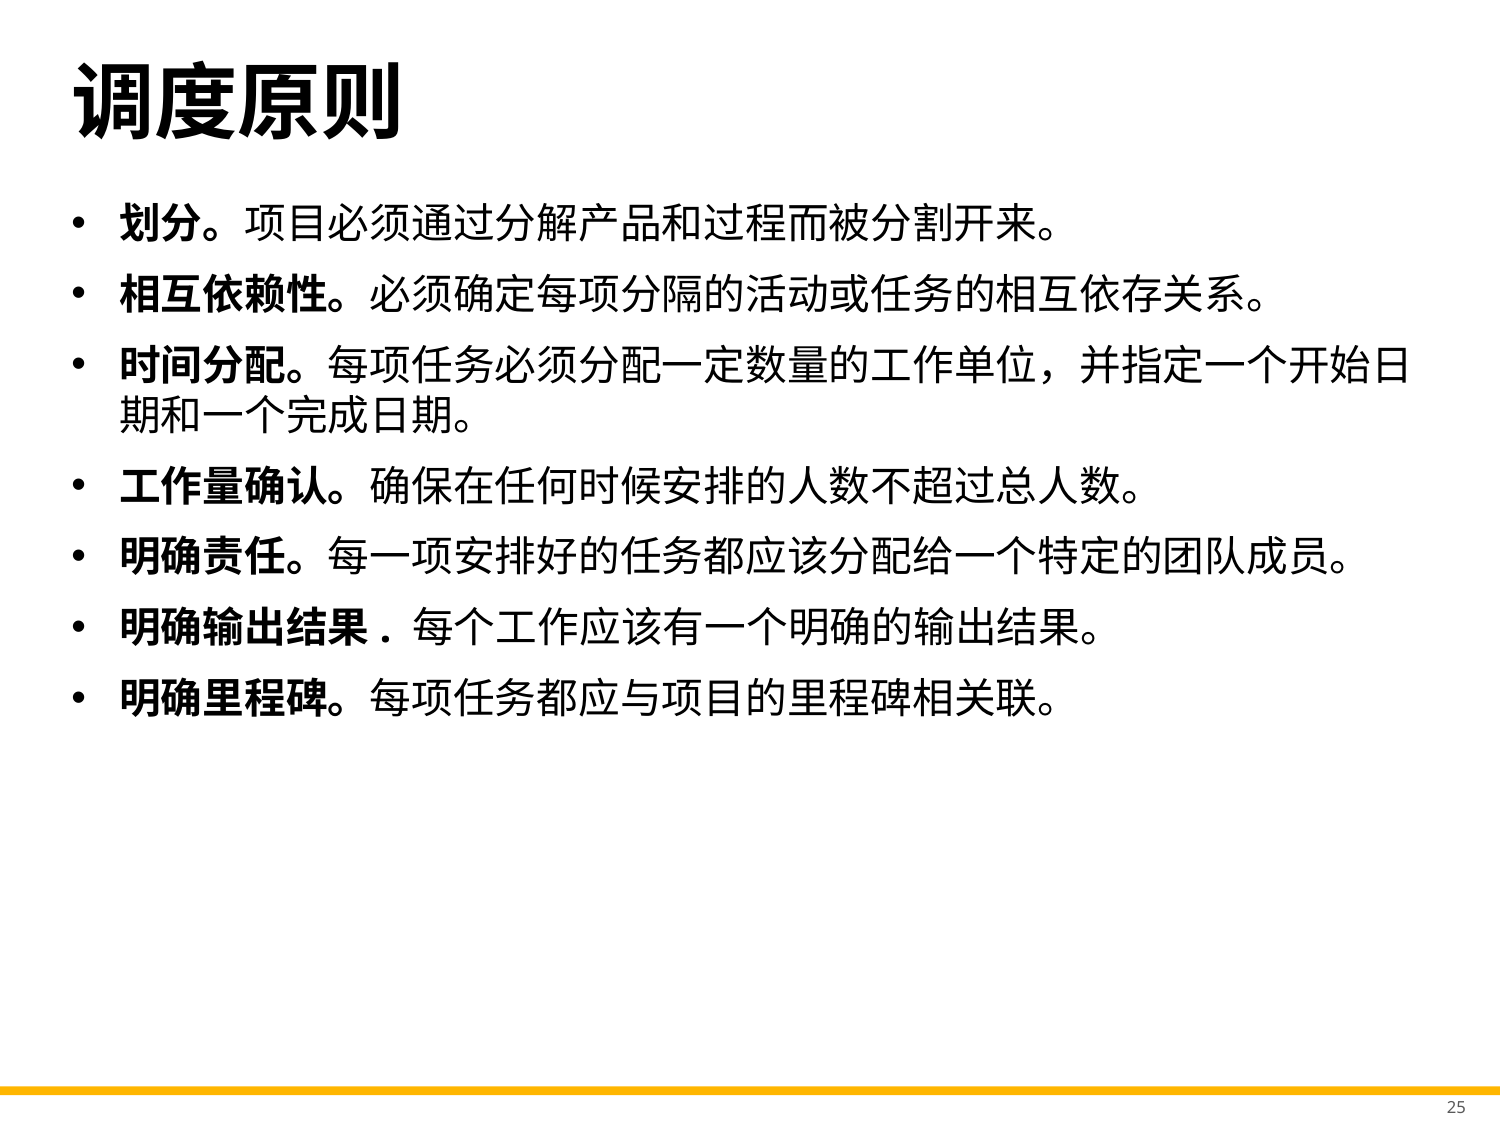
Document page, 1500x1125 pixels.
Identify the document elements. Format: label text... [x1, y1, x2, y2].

title 调度原则 [56, 50, 1444, 162]
slide_number 25 [1415, 1094, 1474, 1122]
list 划分。项目必须通过分解产品和过程而被分割开来。 相互依赖性。必须确定每项分隔的活动或任务的相互依存关系。 时间分配。每项任务必须分配一定数量的工作单位，并指定一个开始日期和一个完成日期。 工作量确认。确保在任何时候安排的人数不超过总人数。 明确责任。每一项安排好的任务都应该分配给一个特定的团队成员。 明确输出结果. 每个工作应该有一个明确的输出结果。 明确里程碑。每项任务都应与项目的里程碑相关联。 [56, 189, 1444, 951]
